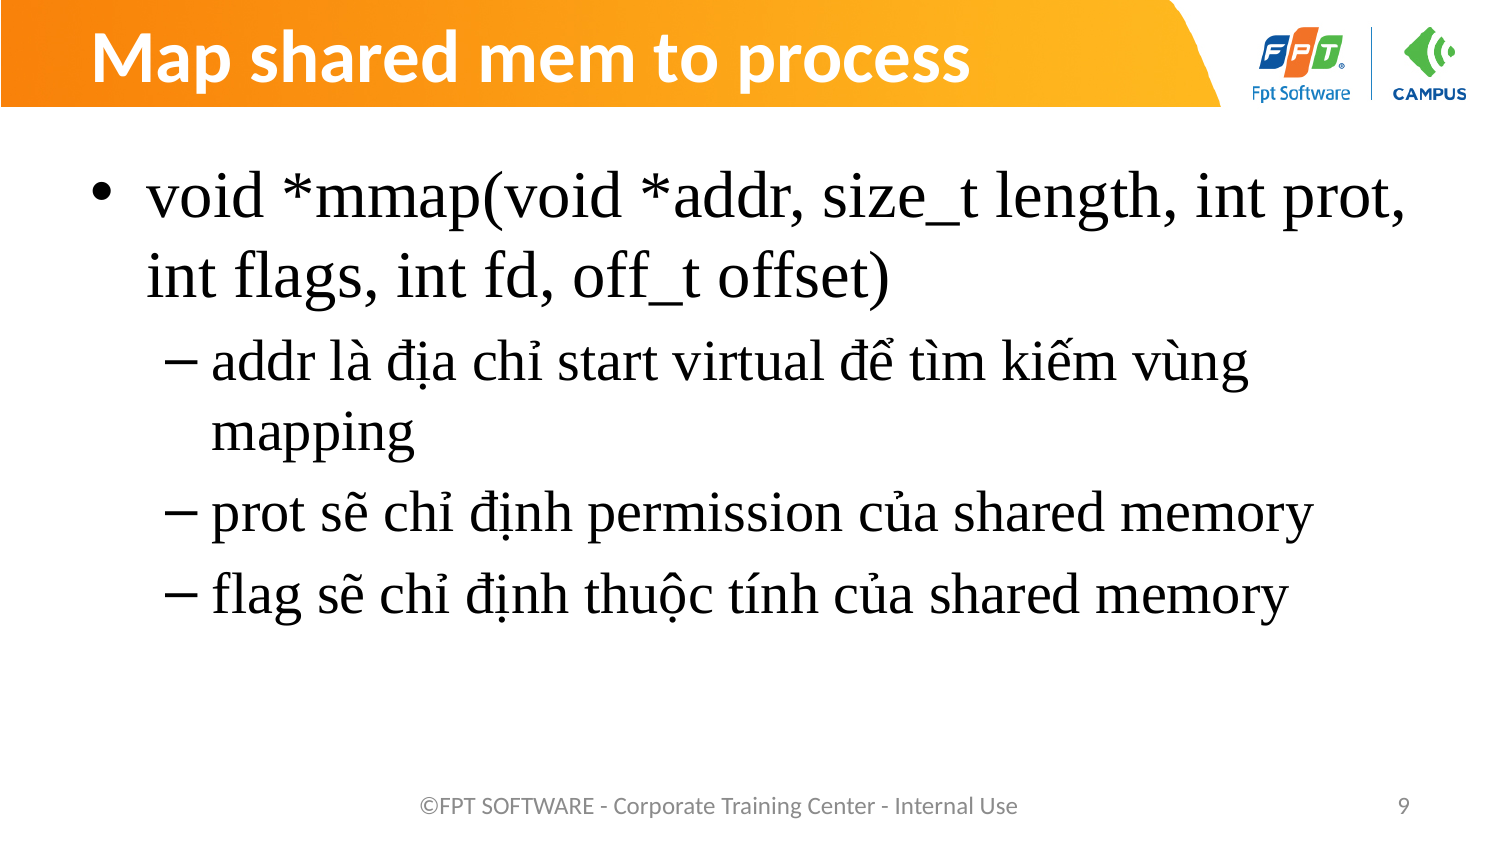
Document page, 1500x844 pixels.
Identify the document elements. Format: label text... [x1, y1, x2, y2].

footer ©FPT SOFTWARE - Corporate Training Center - Internal Use [395, 782, 1043, 827]
slide_number 9 [1074, 782, 1425, 827]
title Map shared mem to process [75, 0, 1176, 106]
picture [1, 0, 1499, 844]
list void *mmap(void *addr, size_t length, int prot, int flags, int fd, off_t offset) addr là địa chỉ start virtual để tìm kiếm vùng mapping prot sẽ chỉ định permission của shared memory flag sẽ chỉ định thuộc tính của shared memory [75, 142, 1425, 754]
